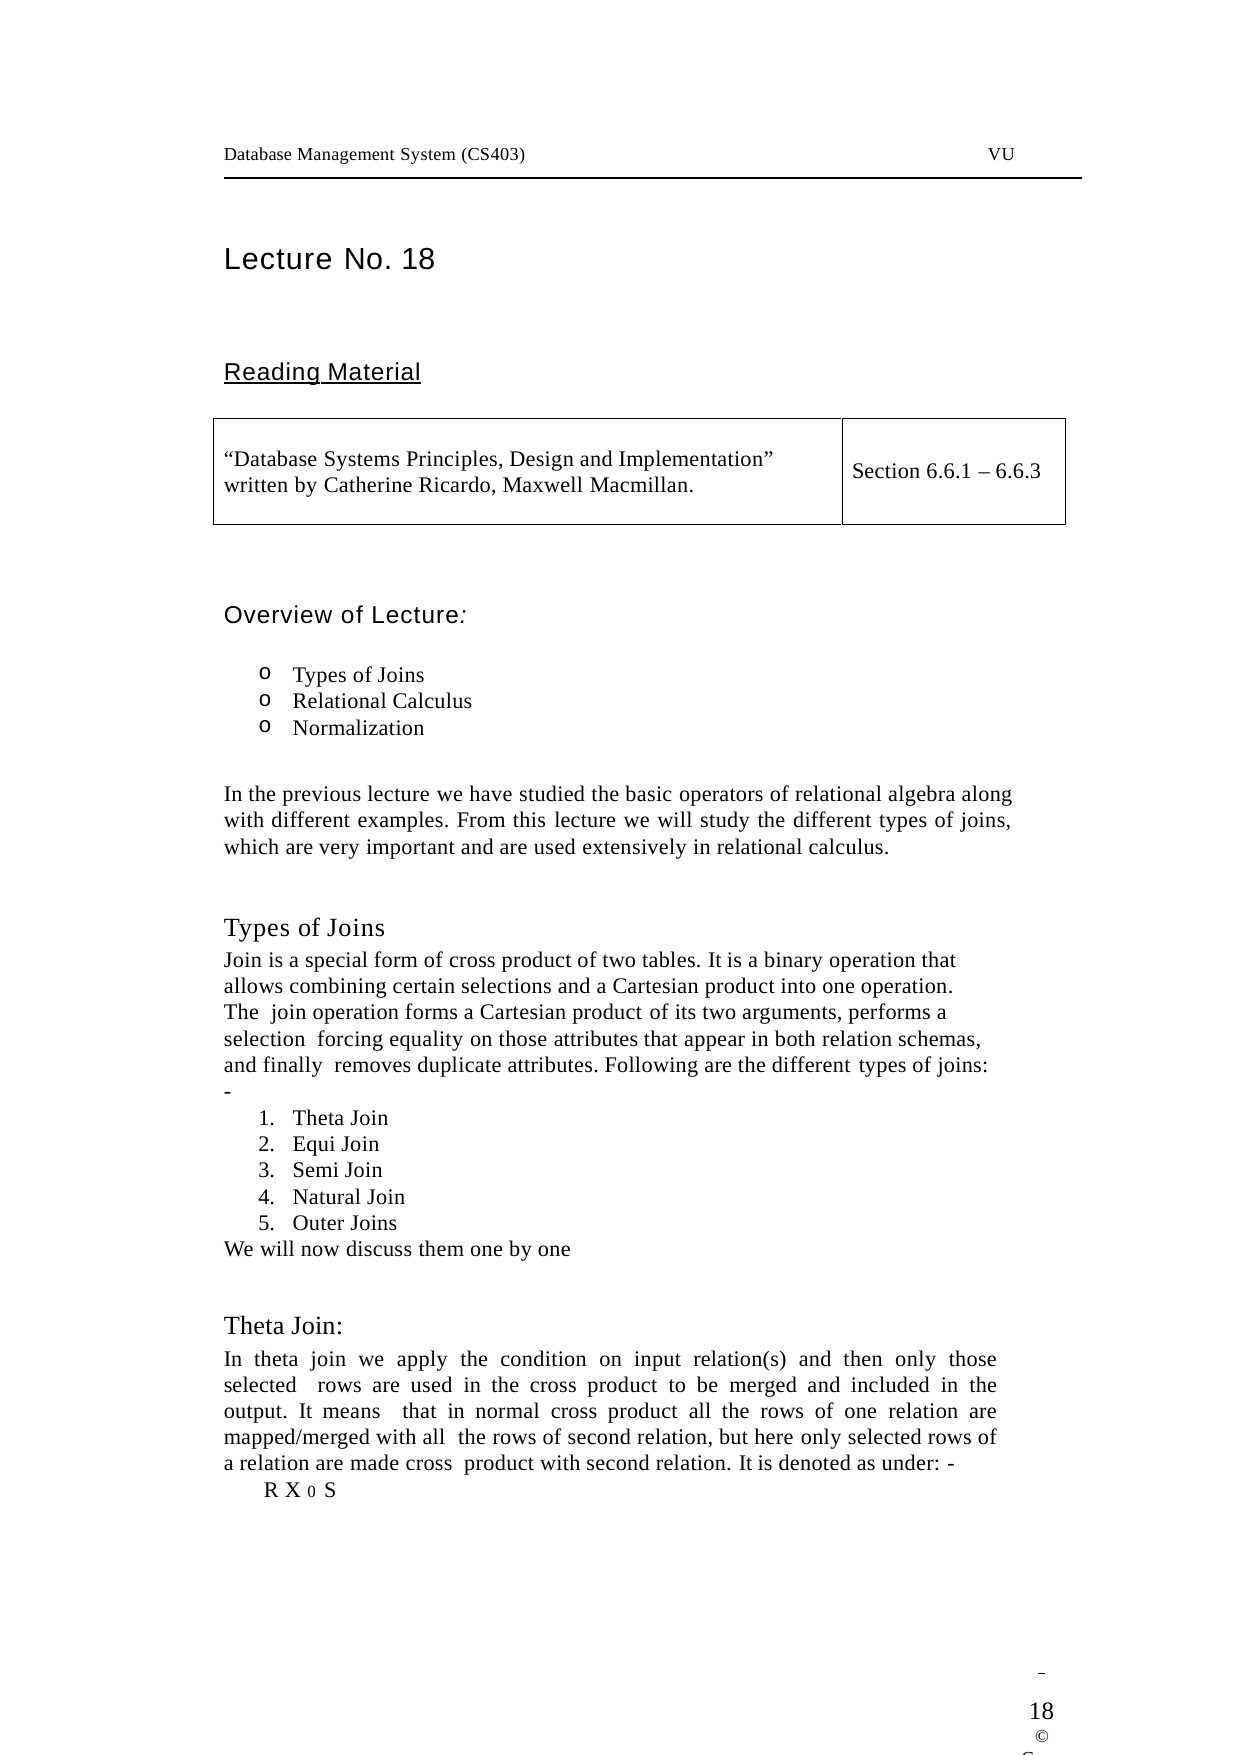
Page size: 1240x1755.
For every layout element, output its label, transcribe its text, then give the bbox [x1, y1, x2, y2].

text_box Overview of Lecture: Types of Joins Relational Calculus Normalization In the previous lecture we have studied the basic operators of relational algebra along with different examples. From this lecture we will study the different types of joins, which are very important and are used extensively in relational calculus. Types of Joins Join is a special form of cross product of two tables. It is a binary operation that allows combining certain selections and a Cartesian product into one operation. The join operation forms a Cartesian product of its two arguments, performs a selection forcing equality on those attributes that appear in both relation schemas, and finally removes duplicate attributes. Following are the different types of joins: - Theta Join Equi Join Semi Join Natural Join Outer Joins We will now discuss them one by one [221, 599, 1021, 1262]
text_box Lecture No. 18 [221, 238, 437, 276]
slide_number 18 © Copyright Virtual University of Pakistan [1019, 1651, 1065, 1755]
text_box Section 6.6.1 – 6.6.3 [850, 455, 1044, 483]
text_box “Database Systems Principles, Design and Implementation” written by Catherine Ricardo, Maxwell Macmillan. [221, 444, 835, 498]
text_box Database Management System (CS403) [221, 142, 532, 165]
text_box Theta Join: In theta join we apply the condition on input relation(s) and then only those selected rows are used in the cross product to be merged and included in the output. It means that in normal cross product all the rows of one relation are mapped/merged with all the rows of second relation, but here only selected rows of a relation are made cross product with second relation. It is denoted as under: - R X 0 S [221, 1307, 999, 1503]
text_box VU [985, 142, 1018, 165]
text_box Reading Material [221, 355, 425, 386]
